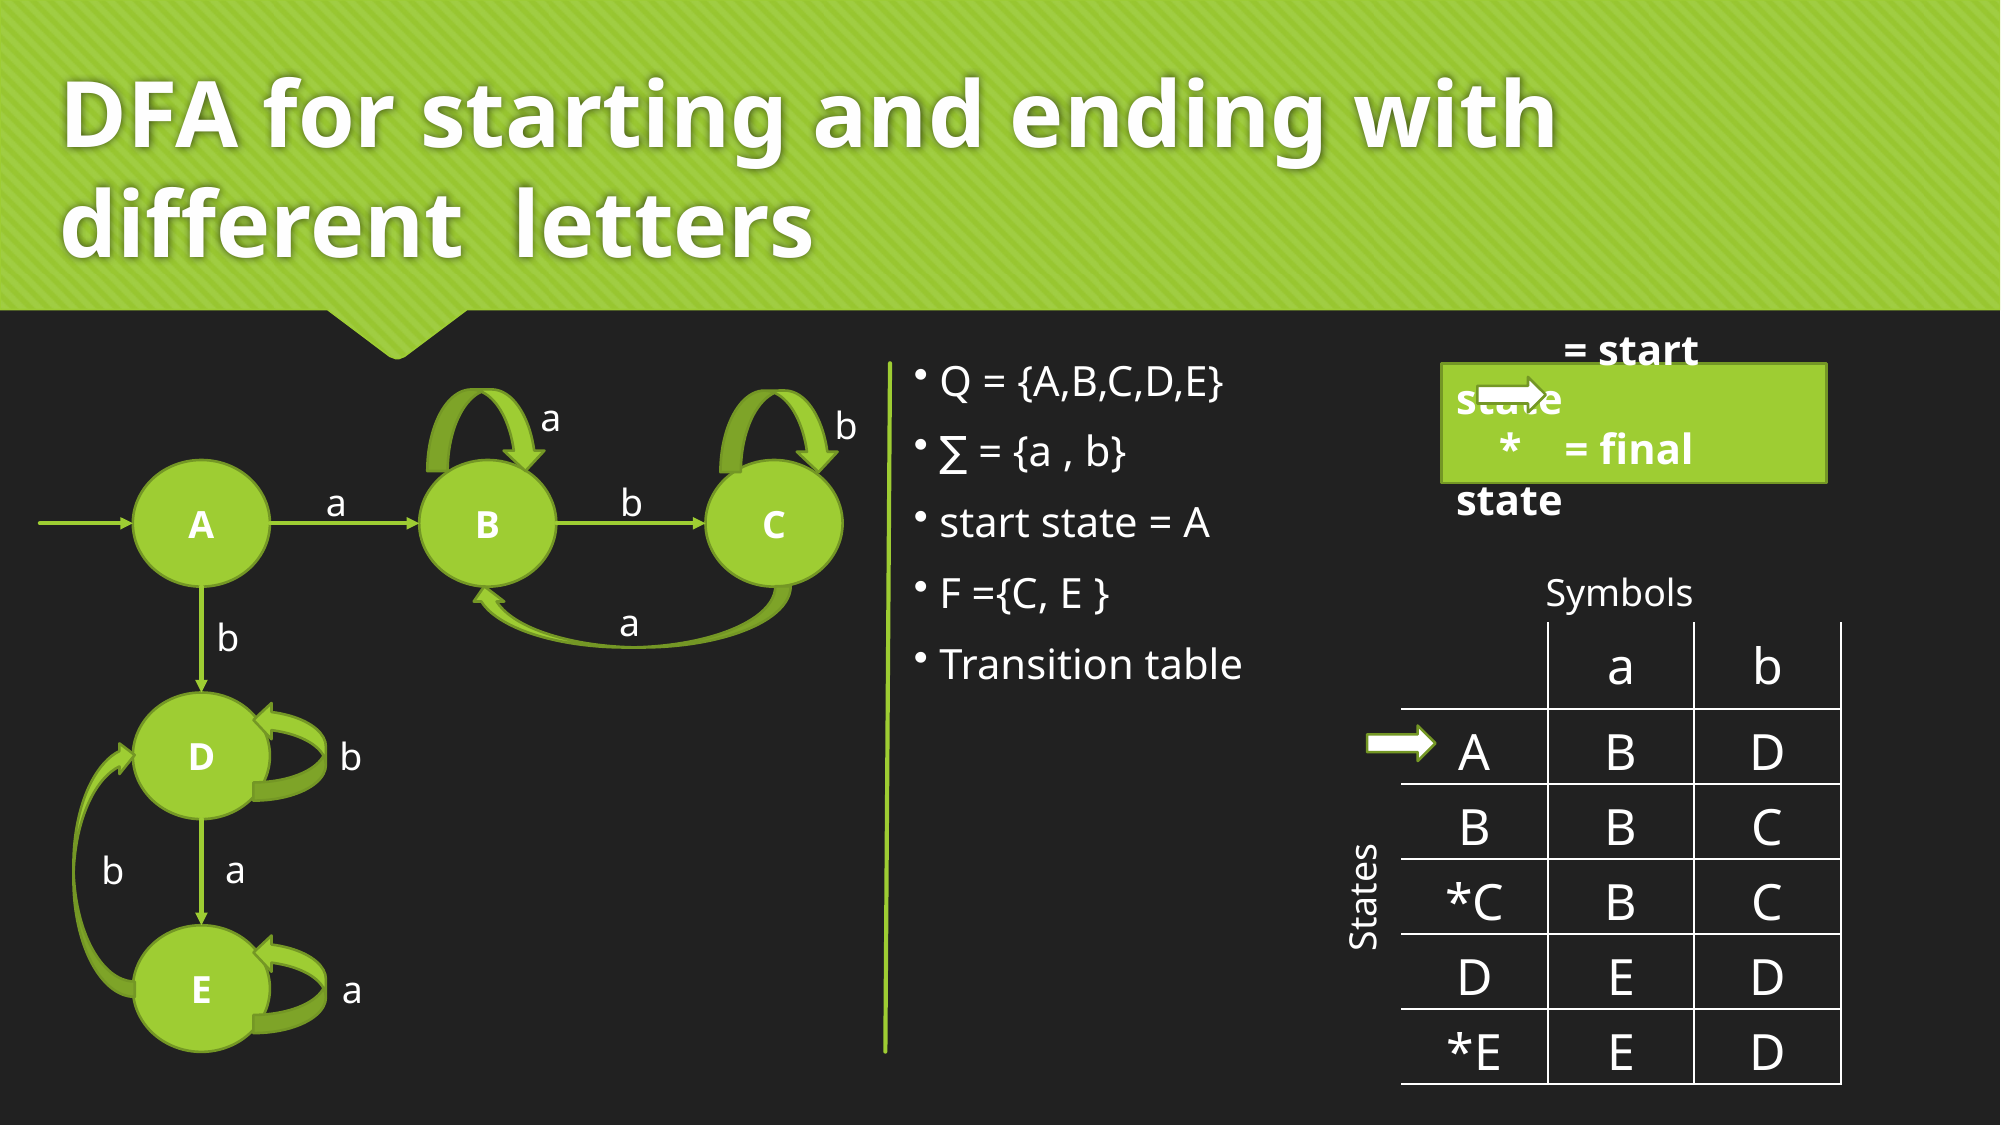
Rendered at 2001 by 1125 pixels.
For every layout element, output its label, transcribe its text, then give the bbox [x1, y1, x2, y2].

title DFA for starting and ending with different letters [44, 73, 1961, 284]
text_box [425, 388, 546, 473]
text_box [252, 701, 324, 802]
text_box [252, 934, 327, 1035]
text_box a [604, 591, 656, 652]
text_box States [1331, 770, 1392, 966]
text_box D [131, 691, 272, 821]
text_box Q = {A,B,C,D,E} ∑ = {a , b} start state = A F ={C, E } Transition table [899, 346, 1450, 696]
text_box b [324, 725, 381, 786]
text_box E [132, 923, 272, 1054]
text_box b [819, 394, 876, 455]
text_box B [417, 458, 558, 588]
text_box [72, 742, 137, 999]
text_box [1476, 375, 1547, 414]
text_box a [210, 838, 262, 899]
text_box Symbols [1530, 561, 1726, 622]
text_box b [202, 606, 258, 666]
text_box [719, 389, 837, 474]
text_box a [311, 472, 362, 523]
text_box A [131, 458, 272, 588]
text_box a [327, 958, 378, 1018]
text_box [656, 584, 792, 649]
text_box C [704, 458, 844, 588]
text_box b [605, 472, 662, 523]
text_box a [525, 386, 577, 447]
text_box = start state * = final state [1440, 362, 1828, 484]
text_box [472, 584, 604, 649]
text_box a [311, 524, 362, 532]
text_box b [86, 839, 143, 900]
text_box [1365, 724, 1437, 763]
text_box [885, 363, 891, 1052]
text_box b [605, 524, 662, 532]
